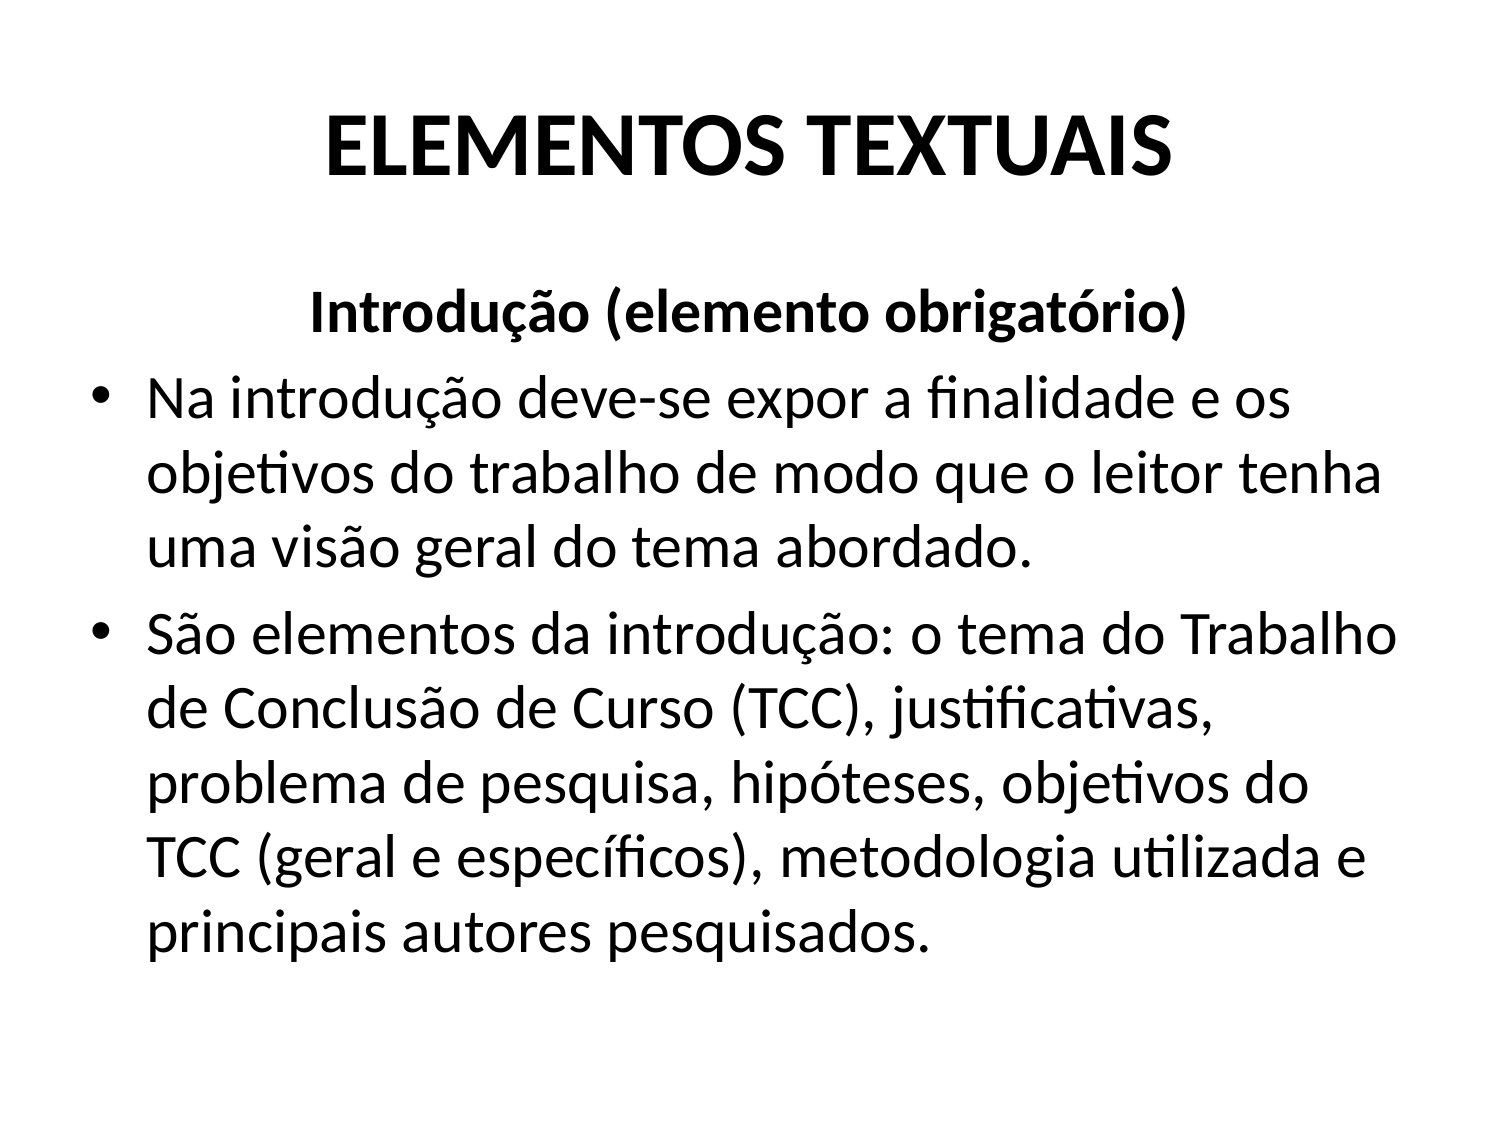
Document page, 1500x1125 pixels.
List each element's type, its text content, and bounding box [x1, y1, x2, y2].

list Introdução (elemento obrigatório) Na introdução deve-se expor a finalidade e os objetivos do trabalho de modo que o leitor tenha uma visão geral do tema abordado. São elementos da introdução: o tema do Trabalho de Conclusão de Curso (TCC), justificativas, problema de pesquisa, hipóteses, objetivos do TCC (geral e específicos), metodologia utilizada e principais autores pesquisados. [75, 262, 1425, 1005]
title ELEMENTOS TEXTUAIS [75, 45, 1425, 233]
